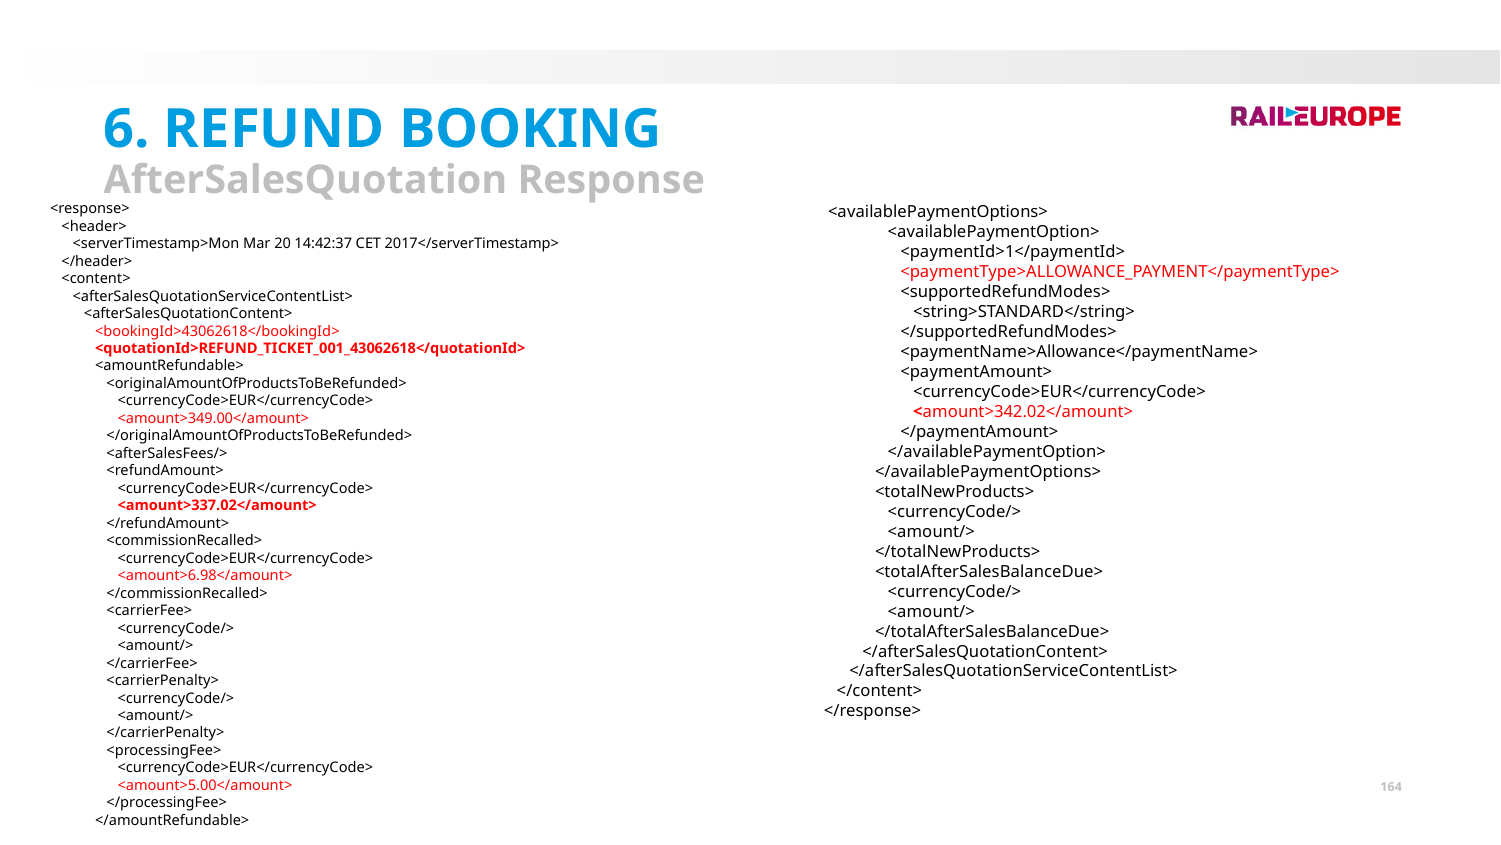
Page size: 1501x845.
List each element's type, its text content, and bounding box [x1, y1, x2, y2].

text_box <response> <header> <serverTimestamp>Mon Mar 20 14:42:37 CET 2017</serverTimestamp> </header> <content> <afterSalesQuotationServiceContentList> <afterSalesQuotationContent> <bookingId>43062618</bookingId> <quotationId>REFUND_TICKET_001_43062618</quotationId> <amountRefundable> <originalAmountOfProductsToBeRefunded> <currencyCode>EUR</currencyCode> <amount>349.00</amount> </originalAmountOfProductsToBeRefunded> <afterSalesFees/> <refundAmount> <currencyCode>EUR</currencyCode> <amount>337.02</amount> </refundAmount> <commissionRecalled> <currencyCode>EUR</currencyCode> <amount>6.98</amount> </commissionRecalled> <carrierFee> <currencyCode/> <amount/> </carrierFee> <carrierPenalty> <currencyCode/> <amount/> </carrierPenalty> <processingFee> <currencyCode>EUR</currencyCode> <amount>5.00</amount> </processingFee> </amountRefundable> [35, 191, 937, 836]
slide_number 164 [1287, 779, 1403, 821]
text_box <availablePaymentOptions> <availablePaymentOption> <paymentId>1</paymentId> <paymentType>ALLOWANCE_PAYMENT</paymentType> <supportedRefundModes> <string>STANDARD</string> </supportedRefundModes> <paymentName>Allowance</paymentName> <paymentAmount> <currencyCode>EUR</currencyCode> <amount>342.02</amount> </paymentAmount> </availablePaymentOption> </availablePaymentOptions> <totalNewProducts> <currencyCode/> <amount/> </totalNewProducts> <totalAfterSalesBalanceDue> <currencyCode/> <amount/> </totalAfterSalesBalanceDue> </afterSalesQuotationContent> </afterSalesQuotationServiceContentList> </content> </response> [809, 193, 1418, 728]
picture [1210, 88, 1418, 148]
list 6. Refund booking AfterSalesQuotation Response [103, 100, 1403, 193]
